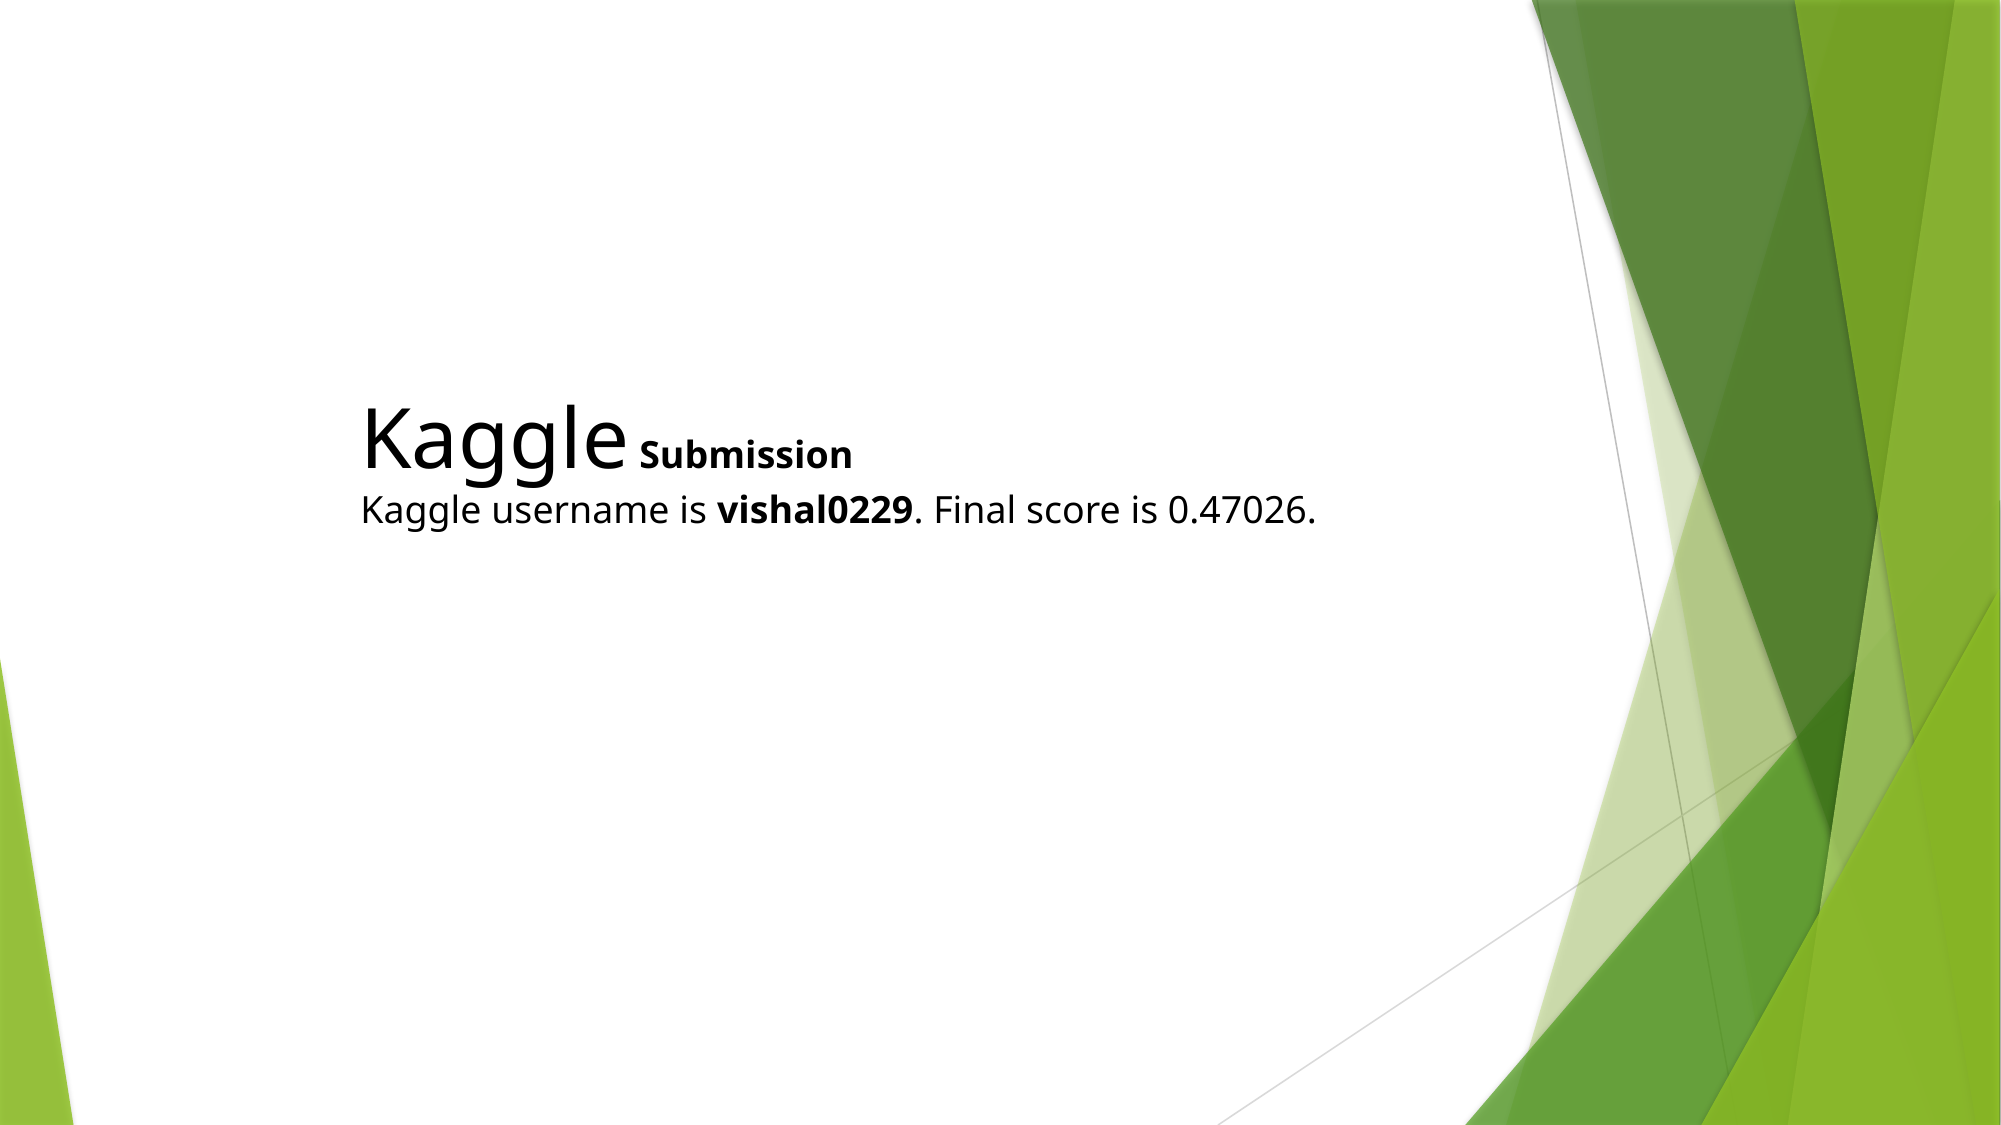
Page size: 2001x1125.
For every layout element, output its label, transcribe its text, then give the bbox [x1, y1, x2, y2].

text_box Kaggle Submission Kaggle username is vishal0229. Final score is 0.47026. [345, 378, 1542, 538]
